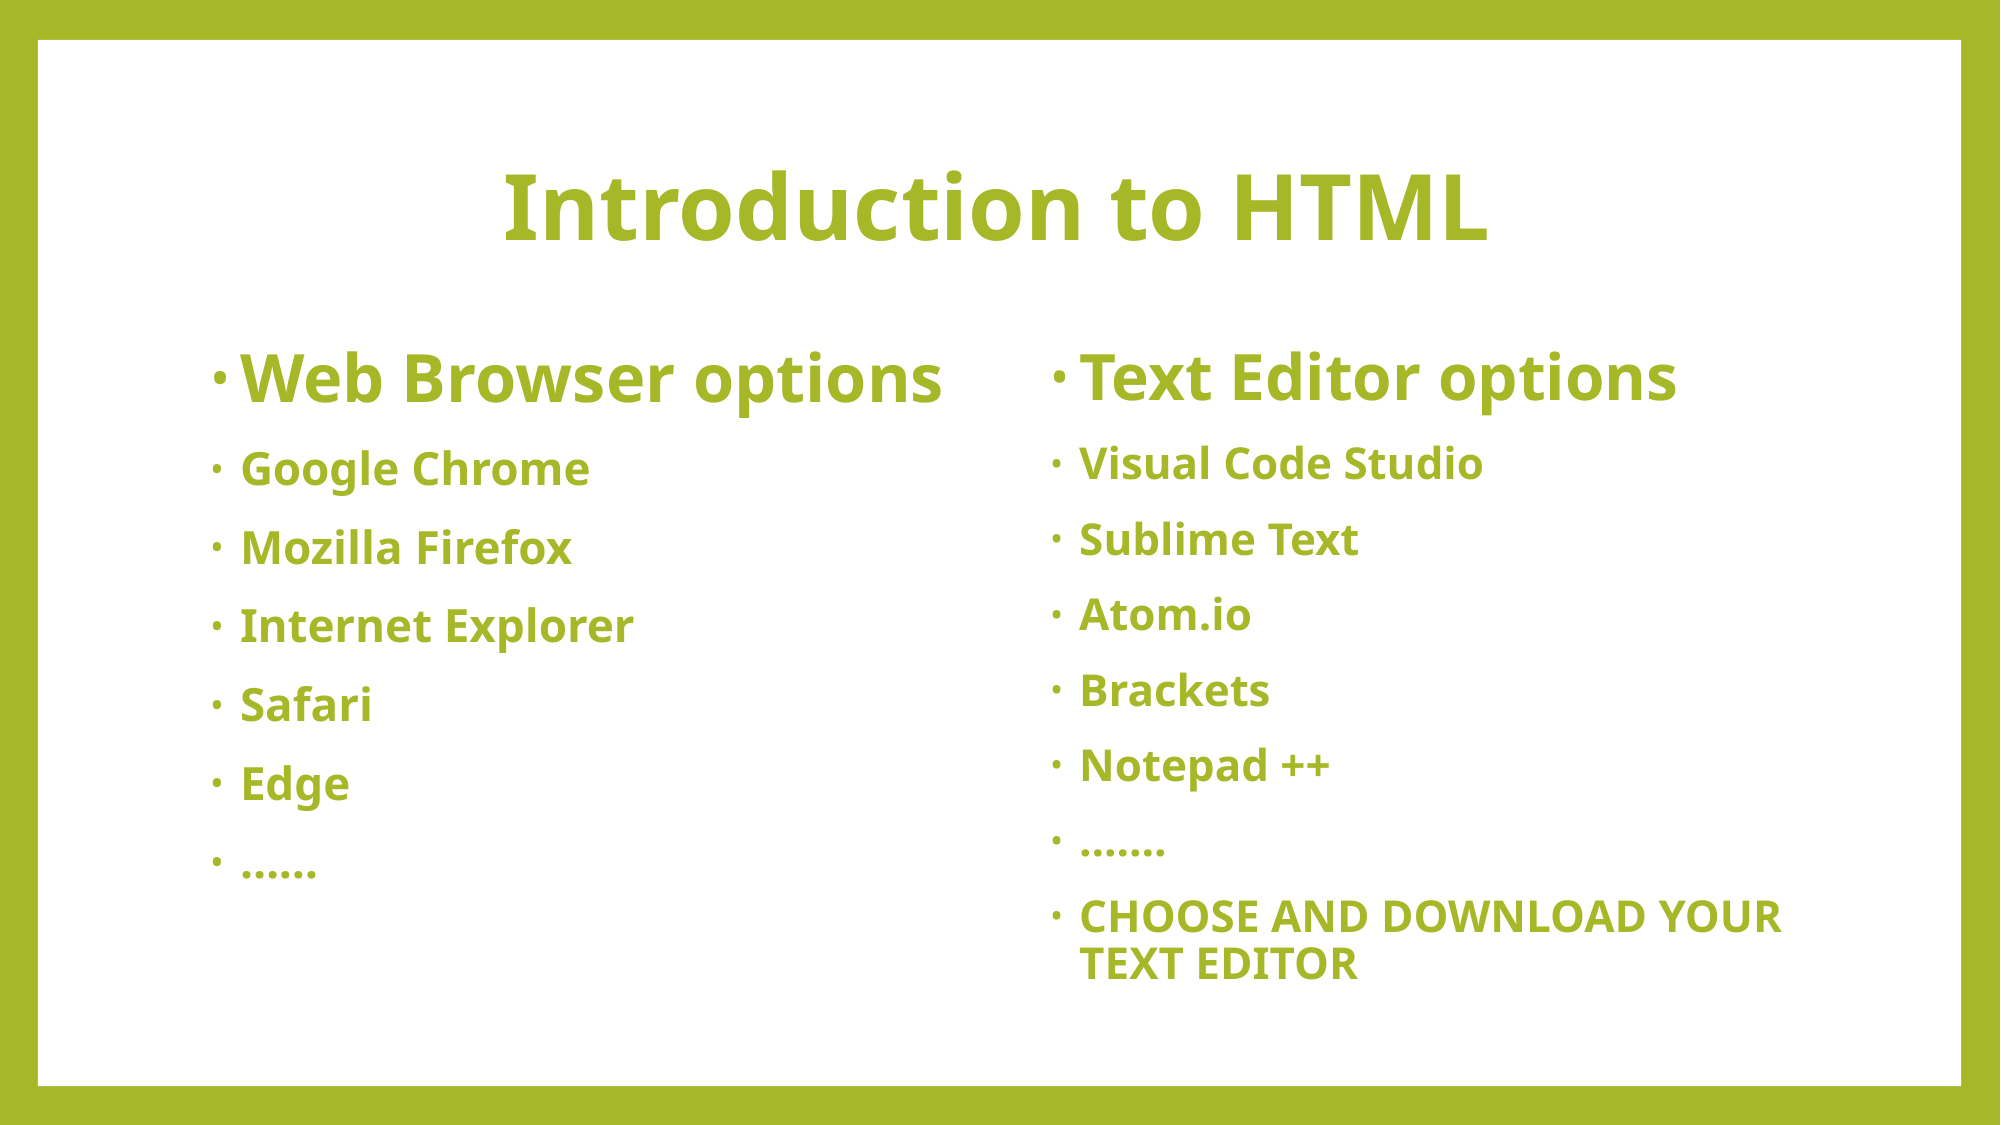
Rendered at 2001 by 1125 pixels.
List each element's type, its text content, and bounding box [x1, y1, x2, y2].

title Introduction to HTML [187, 99, 1808, 323]
list Text Editor options Visual Code Studio Sublime Text Atom.io Brackets Notepad ++ ……. CHOOSE AND DOWNLOAD YOUR TEXT EDITOR [1028, 337, 1809, 998]
list Web Browser options Google Chrome Mozilla Firefox Internet Explorer Safari Edge …… [187, 337, 968, 998]
